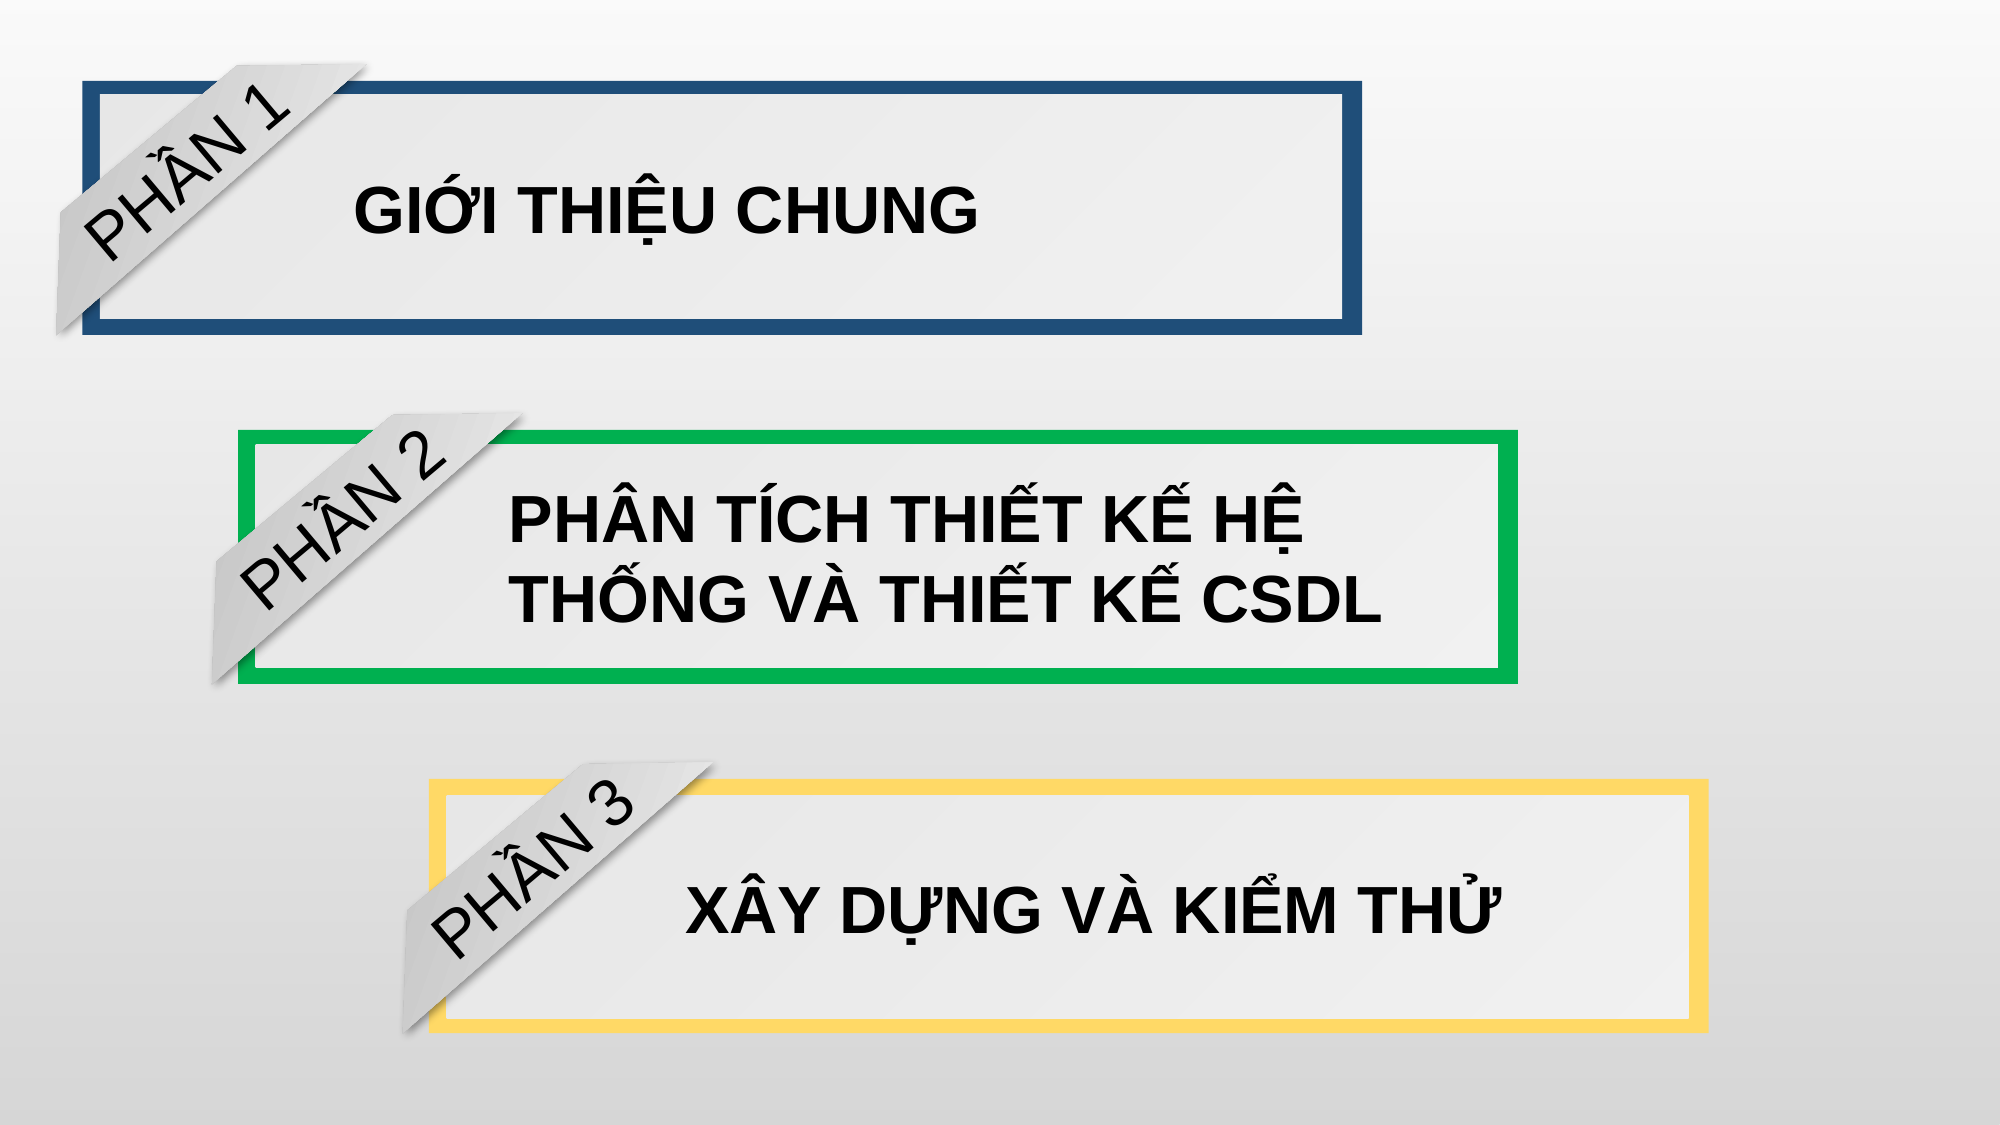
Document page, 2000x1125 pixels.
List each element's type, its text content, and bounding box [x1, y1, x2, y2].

text_box PHẦN 1 [55, 63, 369, 338]
text_box PHÂN TÍCH THIẾT KẾ HỆ THỐNG VÀ THIẾT KẾ CSDL [255, 443, 1499, 668]
text_box [237, 429, 1519, 685]
text_box XÂY DỰNG VÀ KIỂM THỬ [445, 794, 1690, 1020]
text_box [428, 778, 1710, 1034]
text_box PHẦN 2 [210, 412, 525, 687]
text_box [81, 80, 1363, 336]
text_box GIỚI THIỆU CHUNG [99, 94, 1343, 319]
text_box PHẦN 3 [401, 761, 716, 1036]
